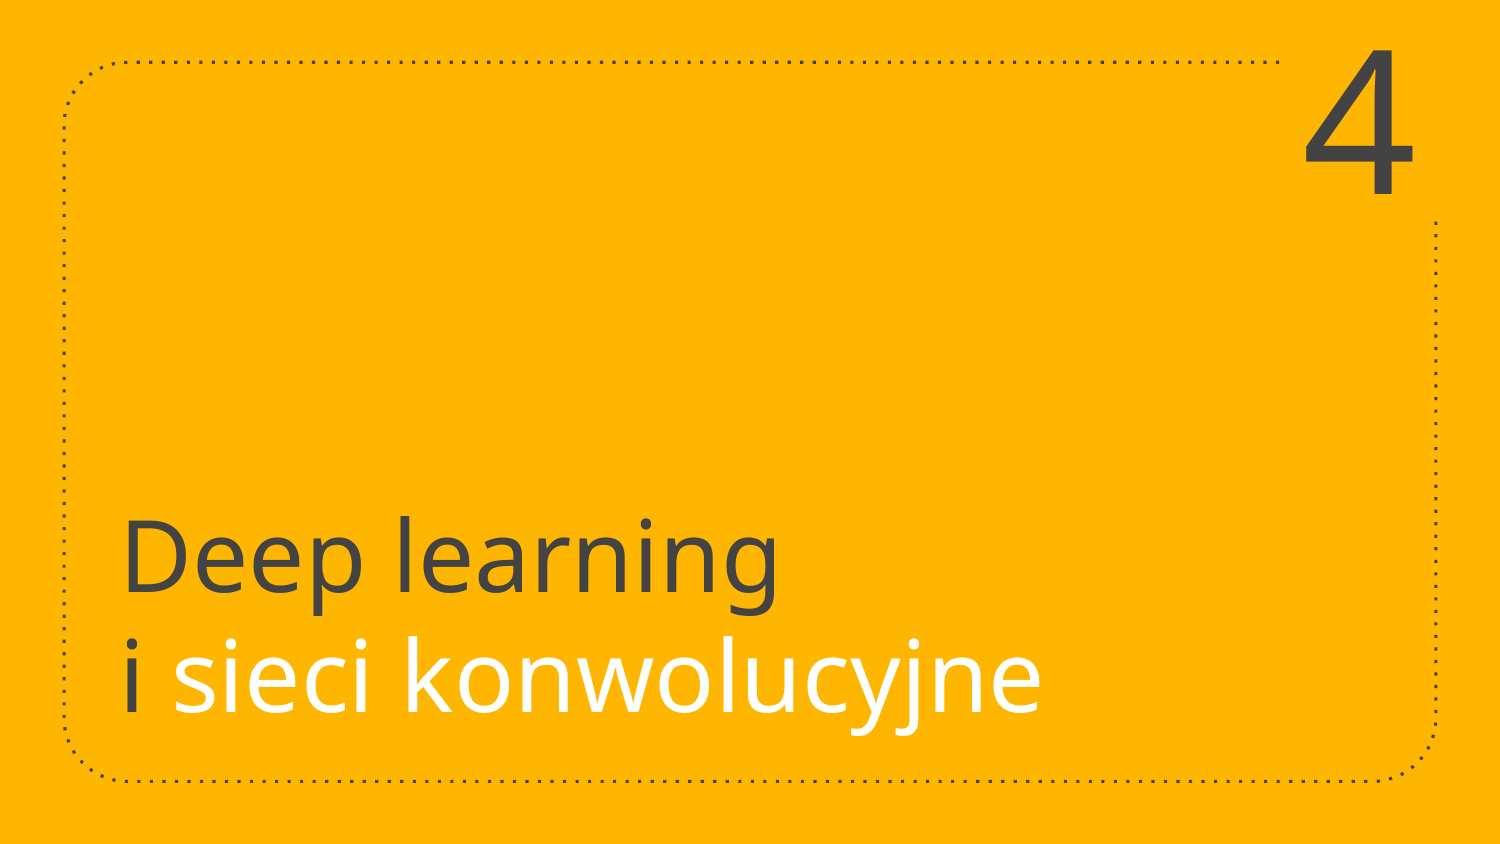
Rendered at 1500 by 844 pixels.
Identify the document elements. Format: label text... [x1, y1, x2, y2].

title Deep learning i sieci konwolucyjne [104, 556, 1380, 748]
text_box 4 [1281, 0, 1439, 229]
